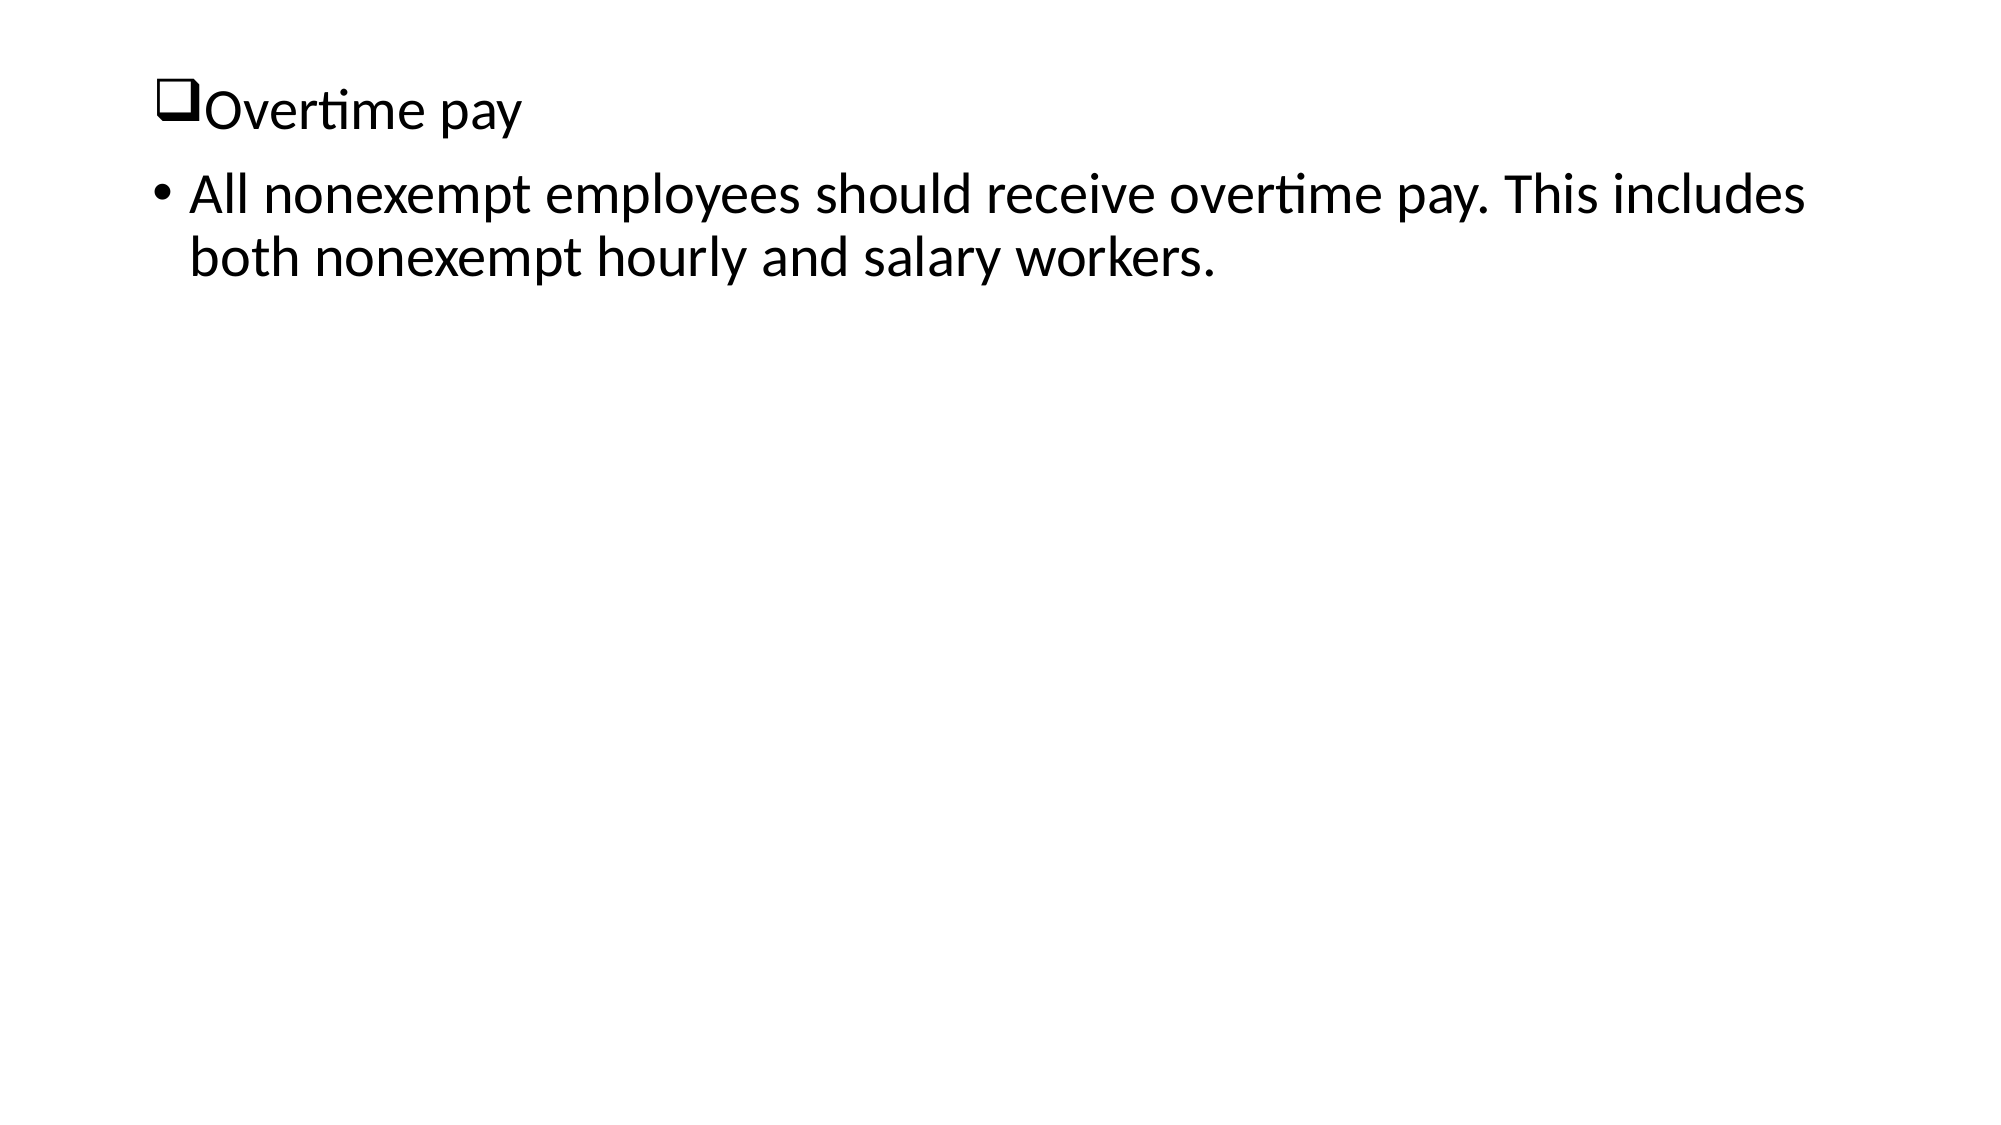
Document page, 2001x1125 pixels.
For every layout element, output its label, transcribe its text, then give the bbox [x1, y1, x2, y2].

list Overtime pay All nonexempt employees should receive overtime pay. This includes both nonexempt hourly and salary workers. [137, 71, 1863, 1014]
